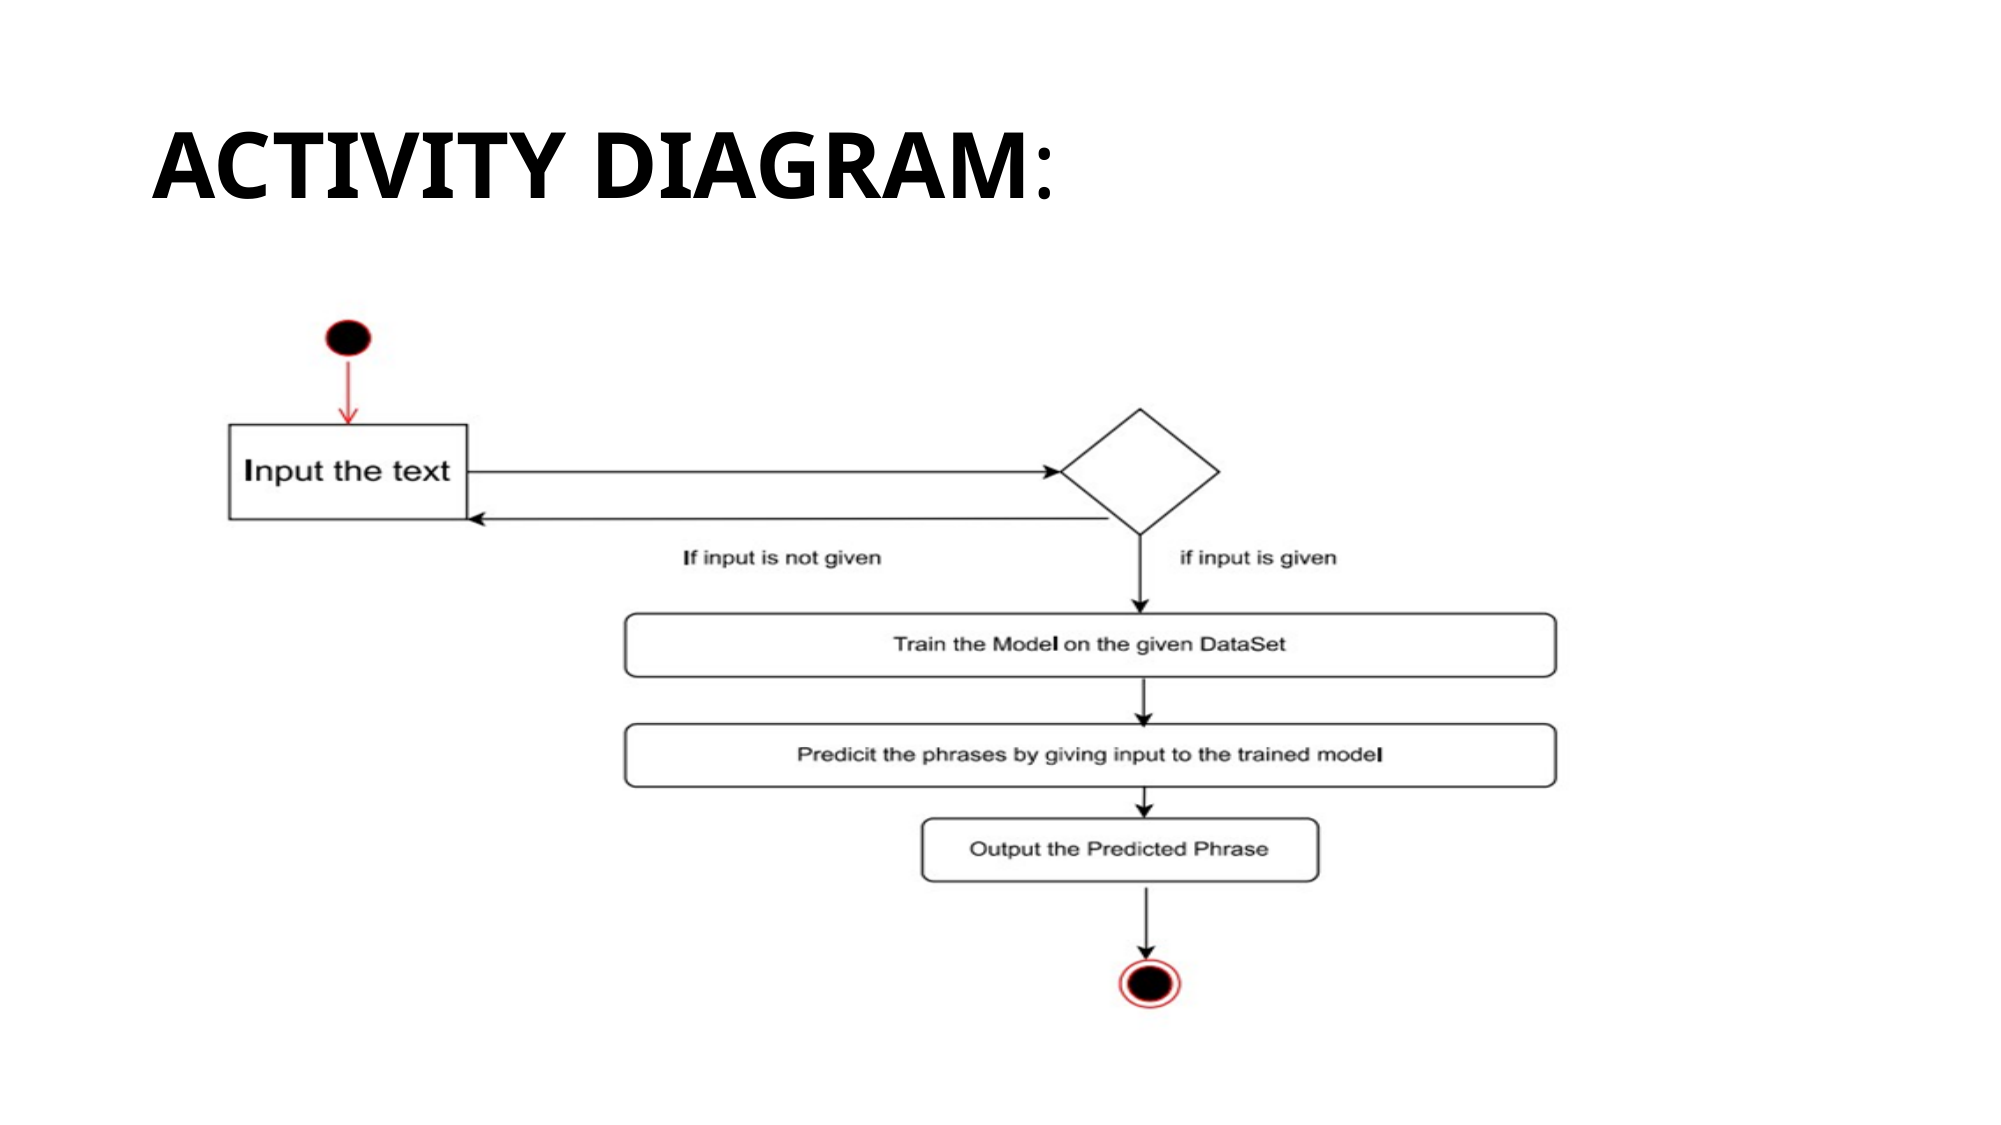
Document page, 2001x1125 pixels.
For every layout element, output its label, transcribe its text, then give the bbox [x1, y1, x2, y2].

title ACTIVITY DIAGRAM: [137, 59, 1863, 278]
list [137, 277, 1767, 1087]
